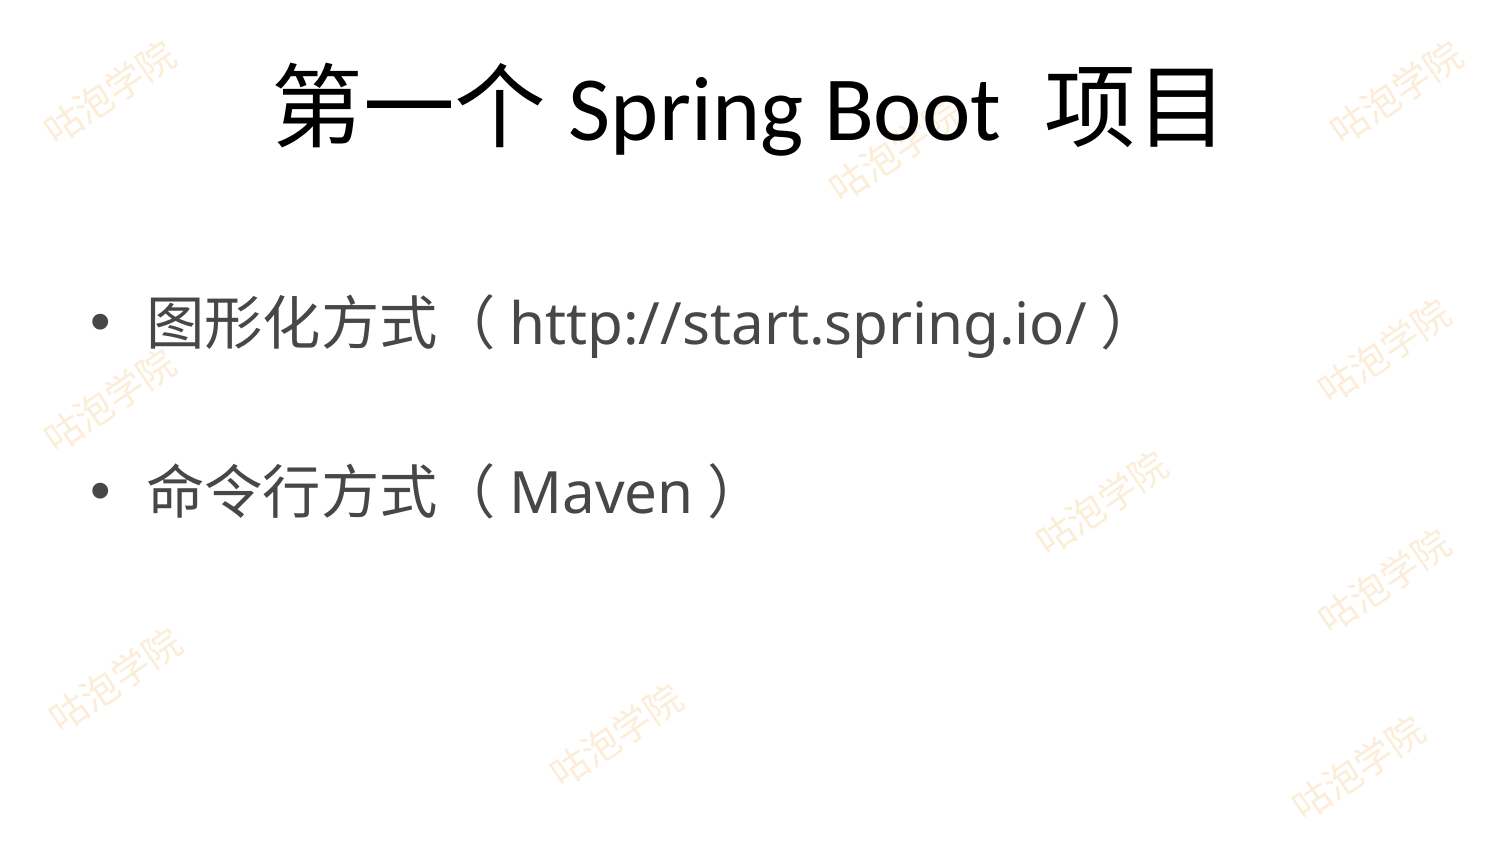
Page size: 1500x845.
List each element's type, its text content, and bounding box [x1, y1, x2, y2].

list 图形化方式（http://start.spring.io/） 命令行方式（Maven） [75, 196, 1425, 795]
title 第一个Spring Boot 项目 [75, 33, 1425, 175]
